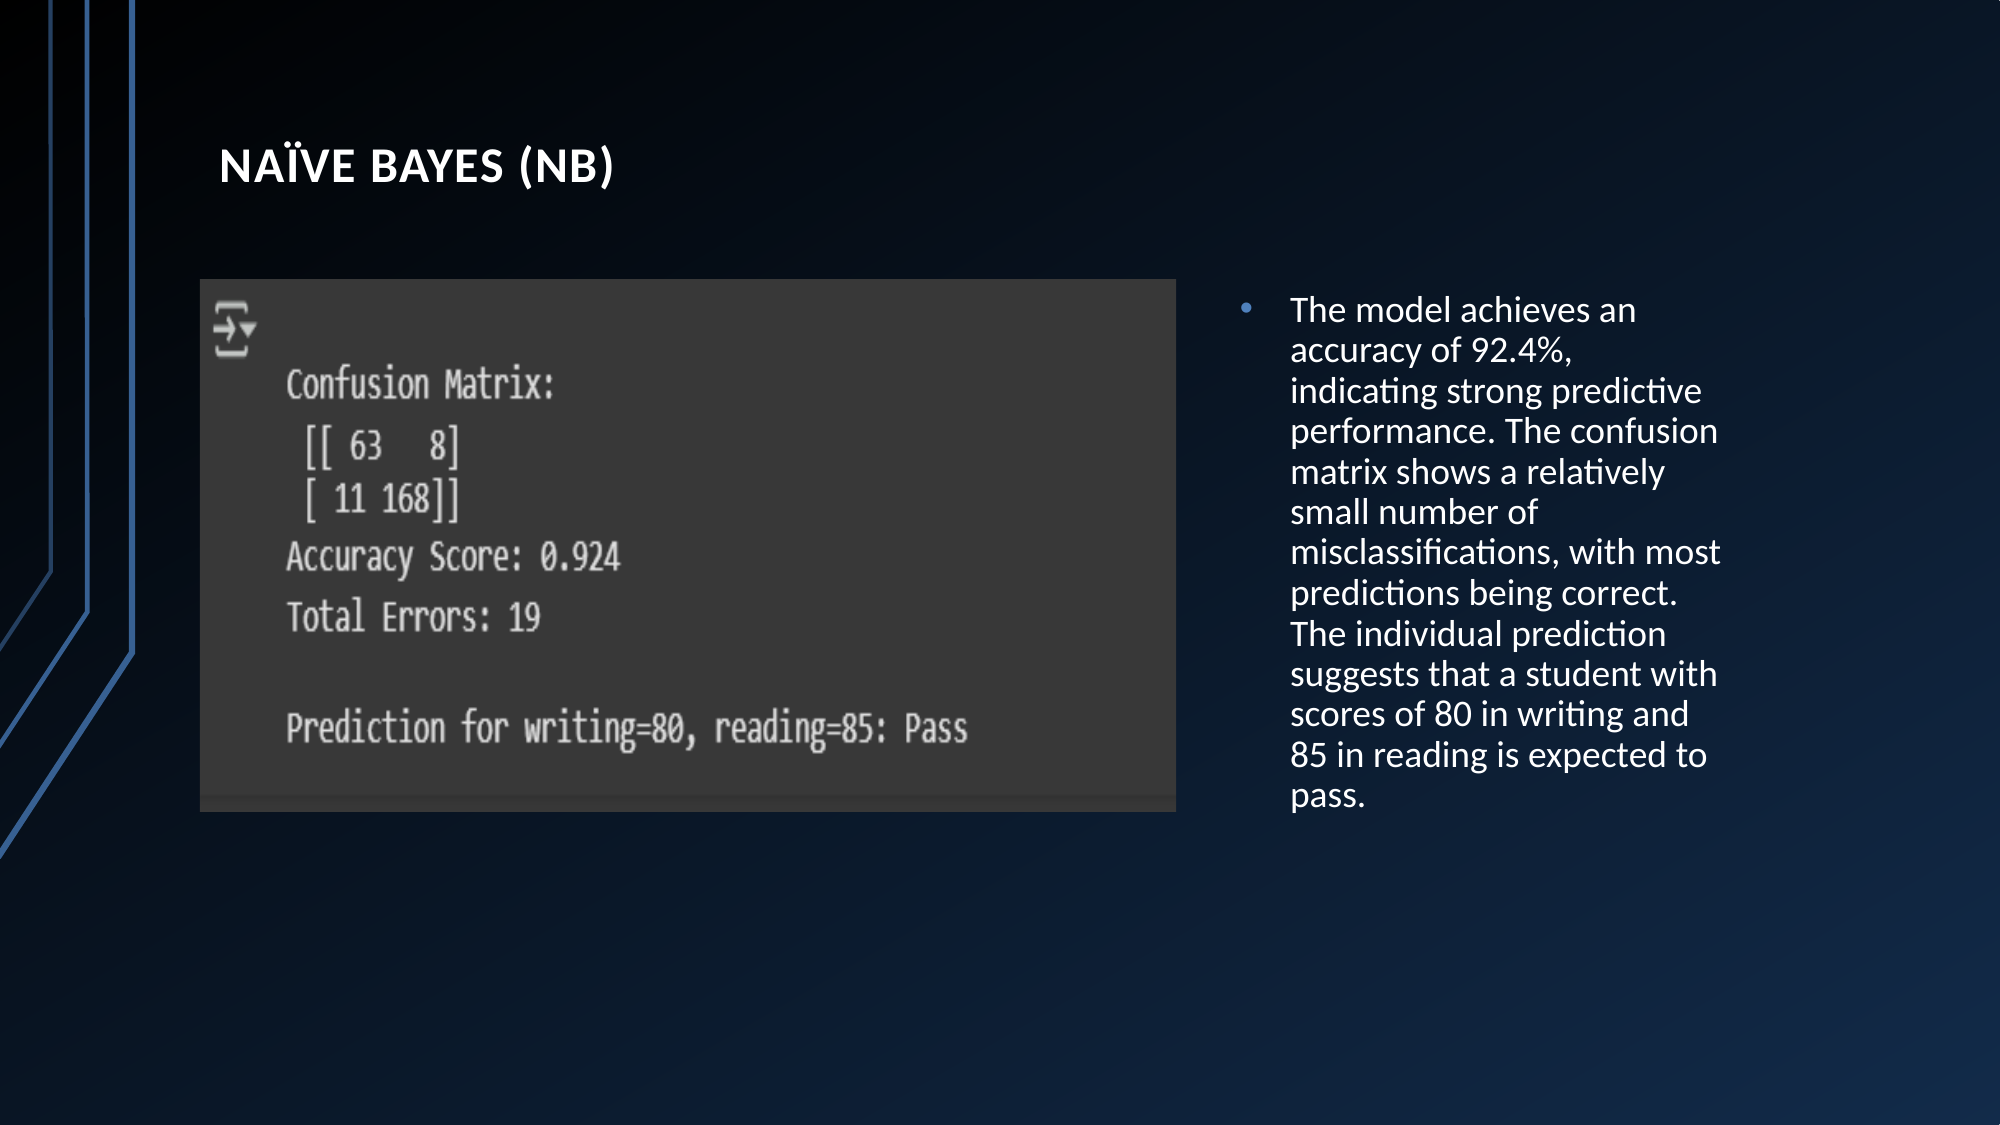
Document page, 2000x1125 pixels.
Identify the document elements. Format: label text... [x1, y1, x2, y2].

title Naïve Bayes (NB) [199, 112, 1900, 314]
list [199, 279, 1177, 812]
list The model achieves an accuracy of 92.4%, indicating strong predictive performance. The confusion matrix shows a relatively small number of misclassifications, with most predictions being correct. The individual prediction suggests that a student with scores of 80 in writing and 85 in reading is expected to pass. [1220, 279, 1746, 1013]
